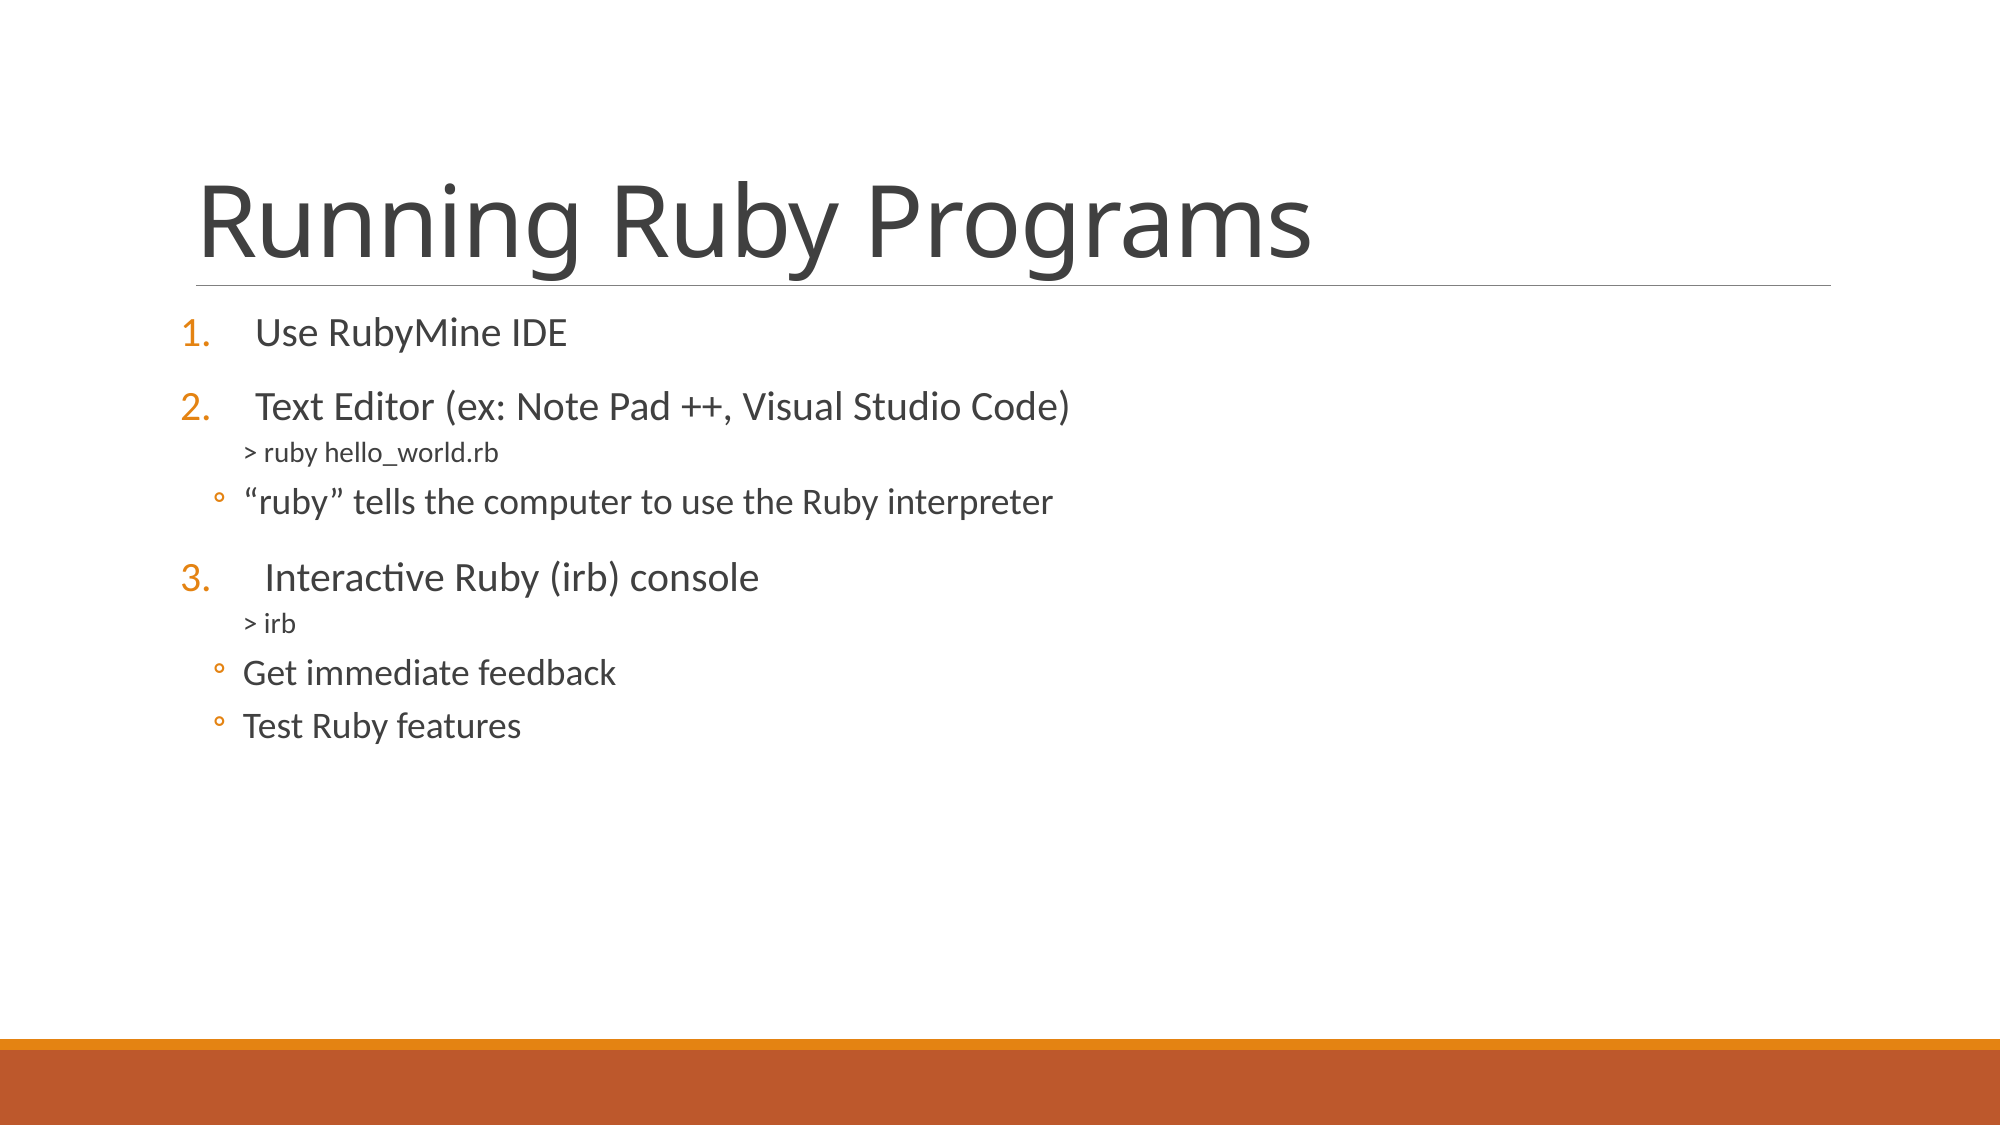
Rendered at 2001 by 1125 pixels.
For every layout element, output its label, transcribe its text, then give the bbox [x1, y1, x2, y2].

title Running Ruby Programs [180, 47, 1830, 285]
list Use RubyMine IDE Text Editor (ex: Note Pad ++, Visual Studio Code) > ruby hello_world.rb “ruby” tells the computer to use the Ruby interpreter Interactive Ruby (irb) console > irb Get immediate feedback Test Ruby features [180, 302, 1830, 963]
